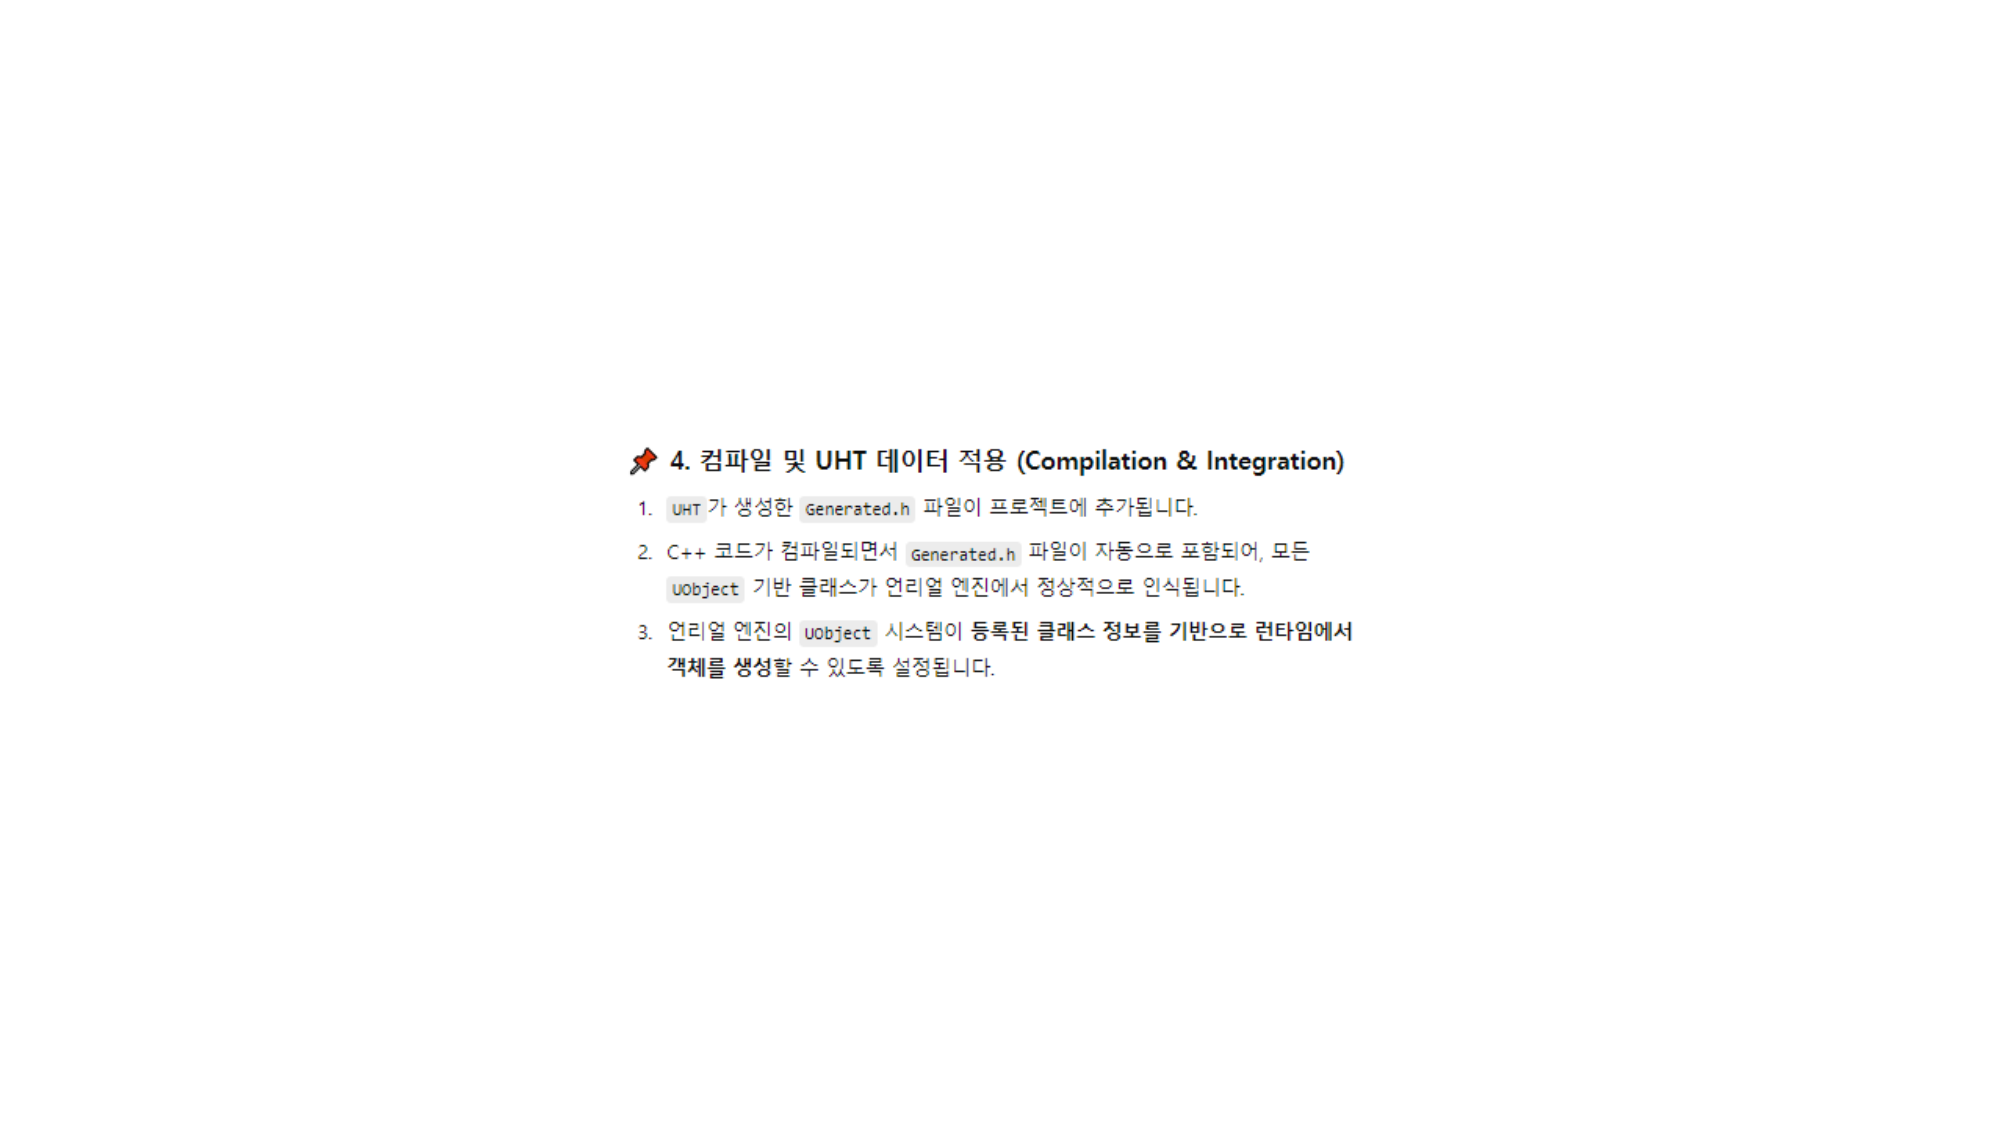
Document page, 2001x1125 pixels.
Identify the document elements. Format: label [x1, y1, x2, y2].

picture [618, 418, 1382, 707]
